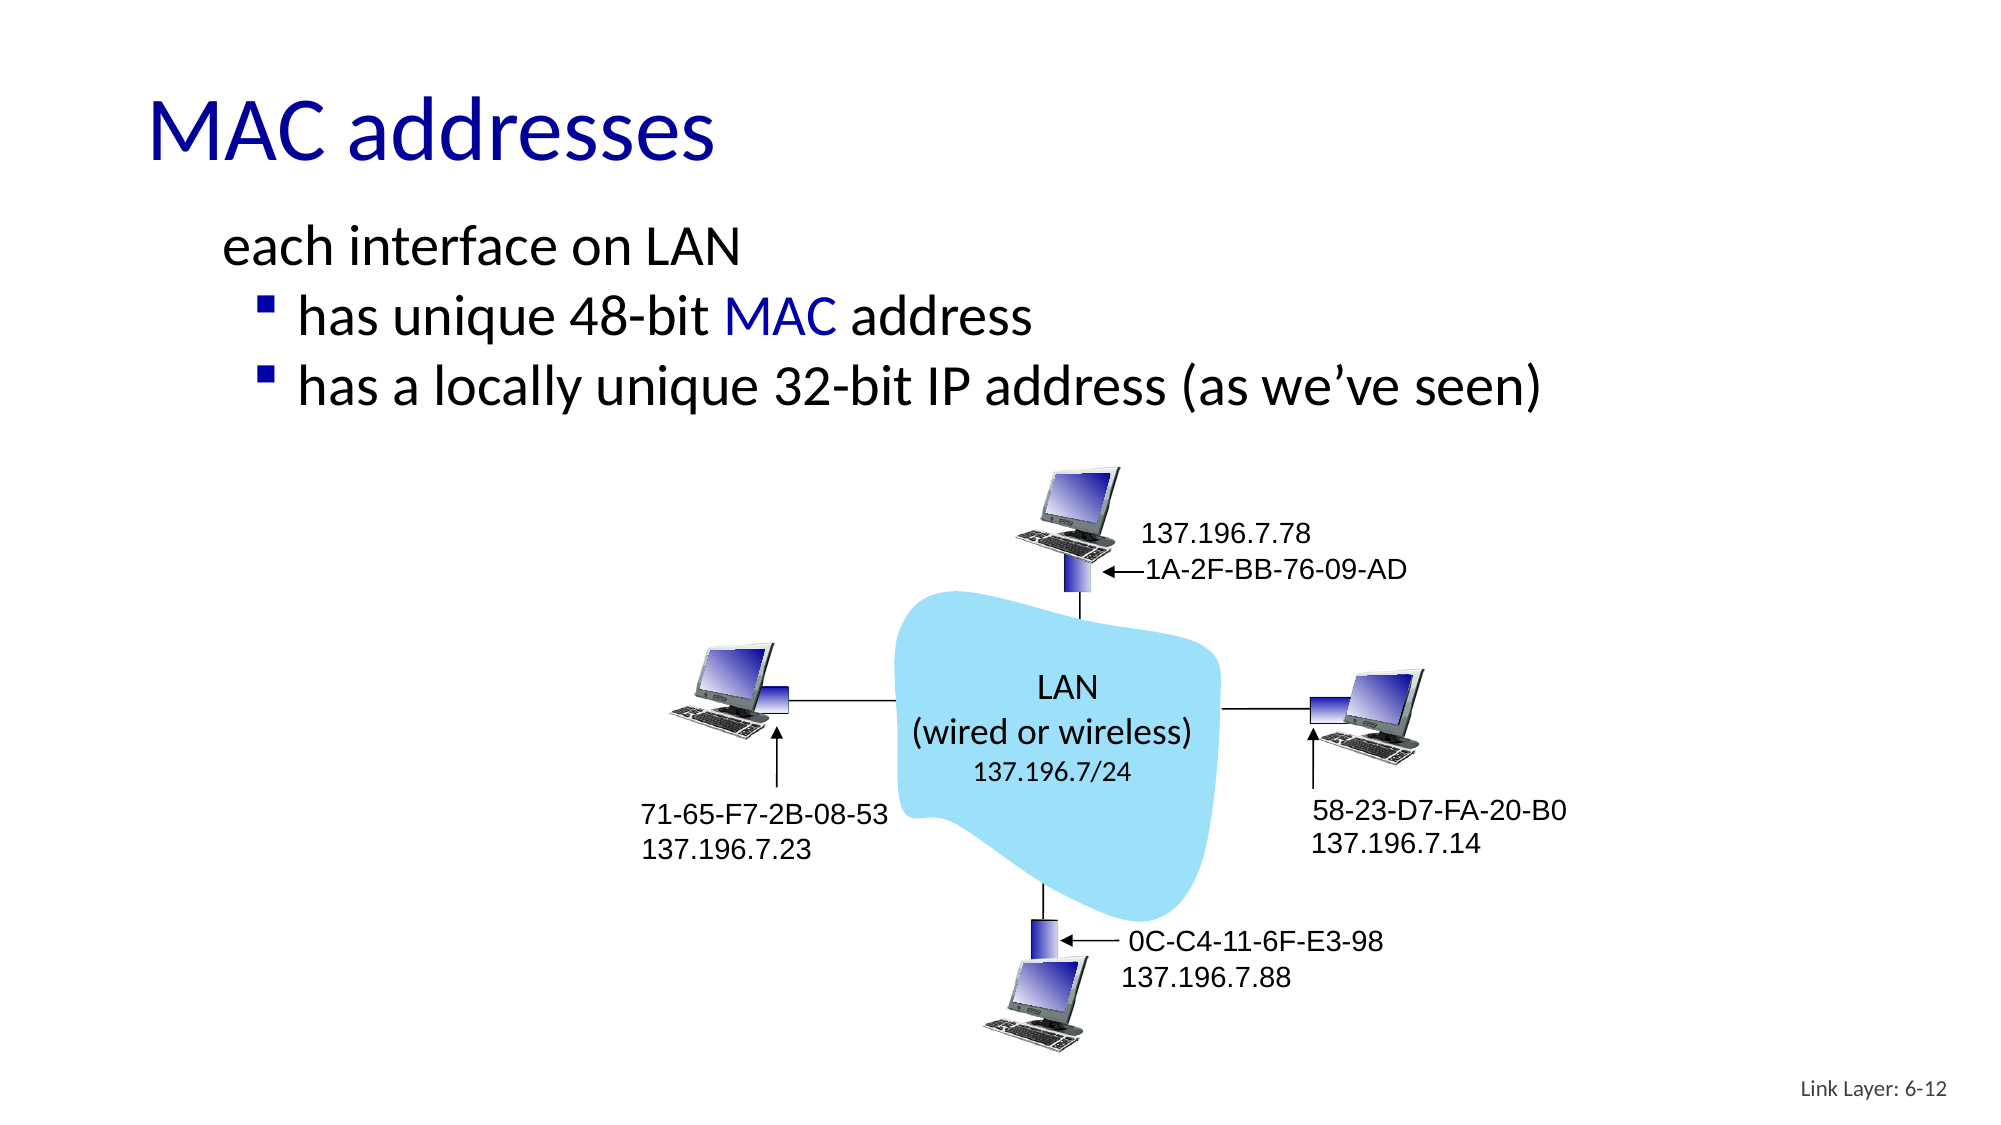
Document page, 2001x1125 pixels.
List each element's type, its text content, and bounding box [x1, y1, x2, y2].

text_box 137.196.7.78 [1126, 507, 1327, 558]
text_box 58-23-D7-FA-20-B0 [1297, 783, 1583, 834]
text_box [894, 591, 1213, 654]
text_box [1031, 919, 1058, 951]
text_box [1060, 934, 1113, 947]
text_box 137.196.7.88 [1106, 950, 1307, 1001]
text_box 137.196.7.23 [626, 823, 828, 873]
text_box [1064, 571, 1091, 592]
text_box LAN (wired or wireless) 137.196.7/24 [873, 654, 1231, 795]
text_box [904, 795, 1215, 917]
title MAC addresses [131, 57, 1857, 205]
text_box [1292, 664, 1426, 773]
text_box [777, 686, 789, 714]
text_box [956, 951, 1091, 1060]
text_box 137.196.7.14 [1296, 816, 1497, 867]
slide_number Link Layer: 6-12 [1512, 1056, 1963, 1117]
text_box [777, 726, 784, 739]
text_box 71-65-F7-2B-08-53 [625, 787, 904, 838]
text_box each interface on LAN has unique 48-bit MAC address has a locally unique 32-bit IP address (as we’ve seen) [208, 199, 1559, 425]
text_box 0C-C4-11-6F-E3-98 [1113, 914, 1400, 965]
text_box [643, 638, 777, 747]
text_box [989, 462, 1123, 571]
text_box 1A-2F-BB-76-09-AD [1130, 542, 1423, 593]
